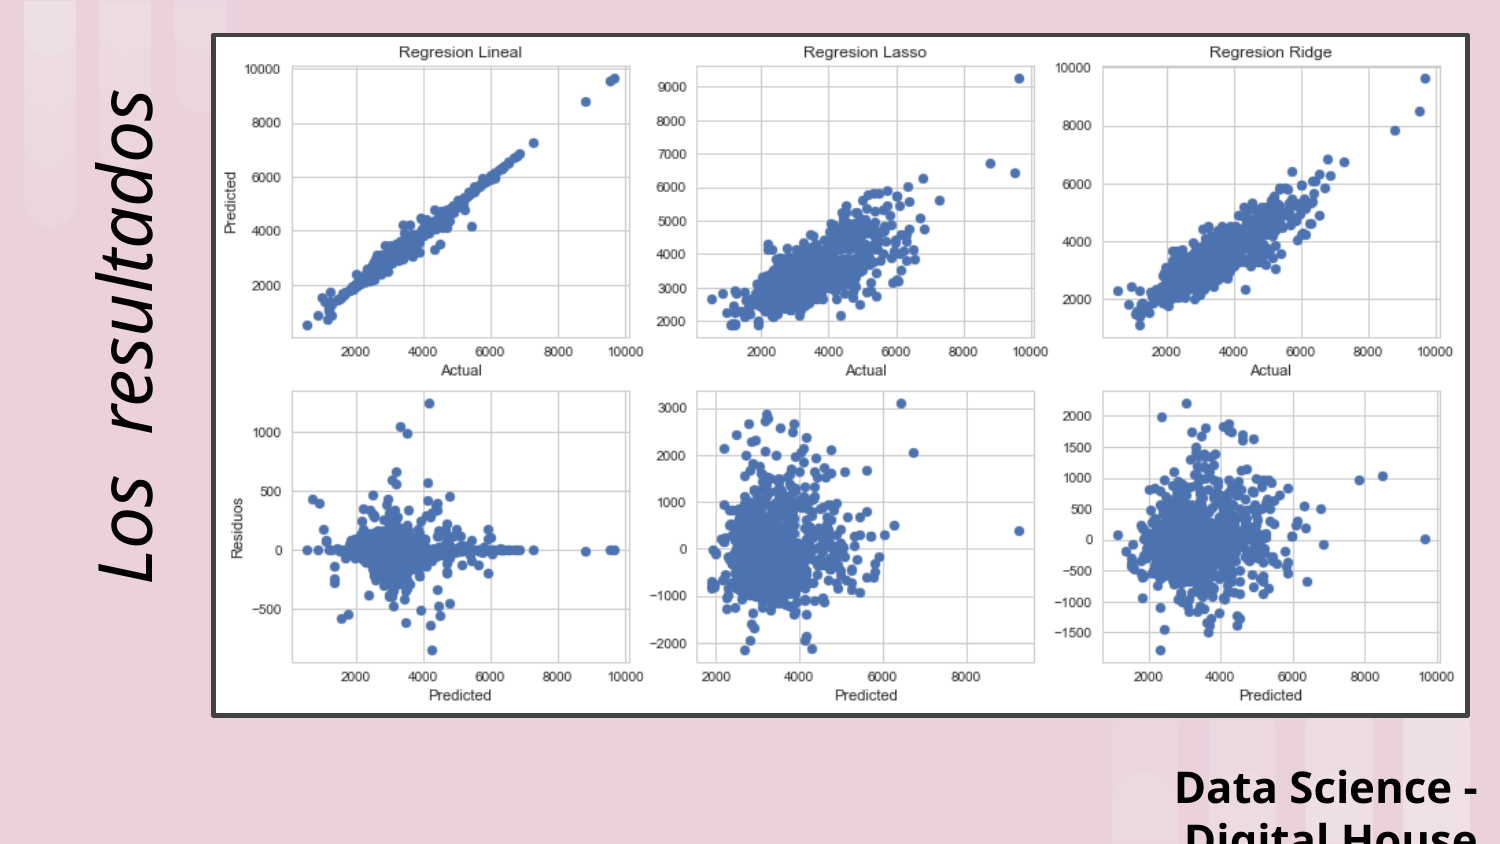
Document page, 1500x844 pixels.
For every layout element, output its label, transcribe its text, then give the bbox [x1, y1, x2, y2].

picture [215, 37, 1466, 714]
text_box Data Science - Digital House [1049, 744, 1493, 844]
text_box Los resultados [62, 55, 176, 600]
